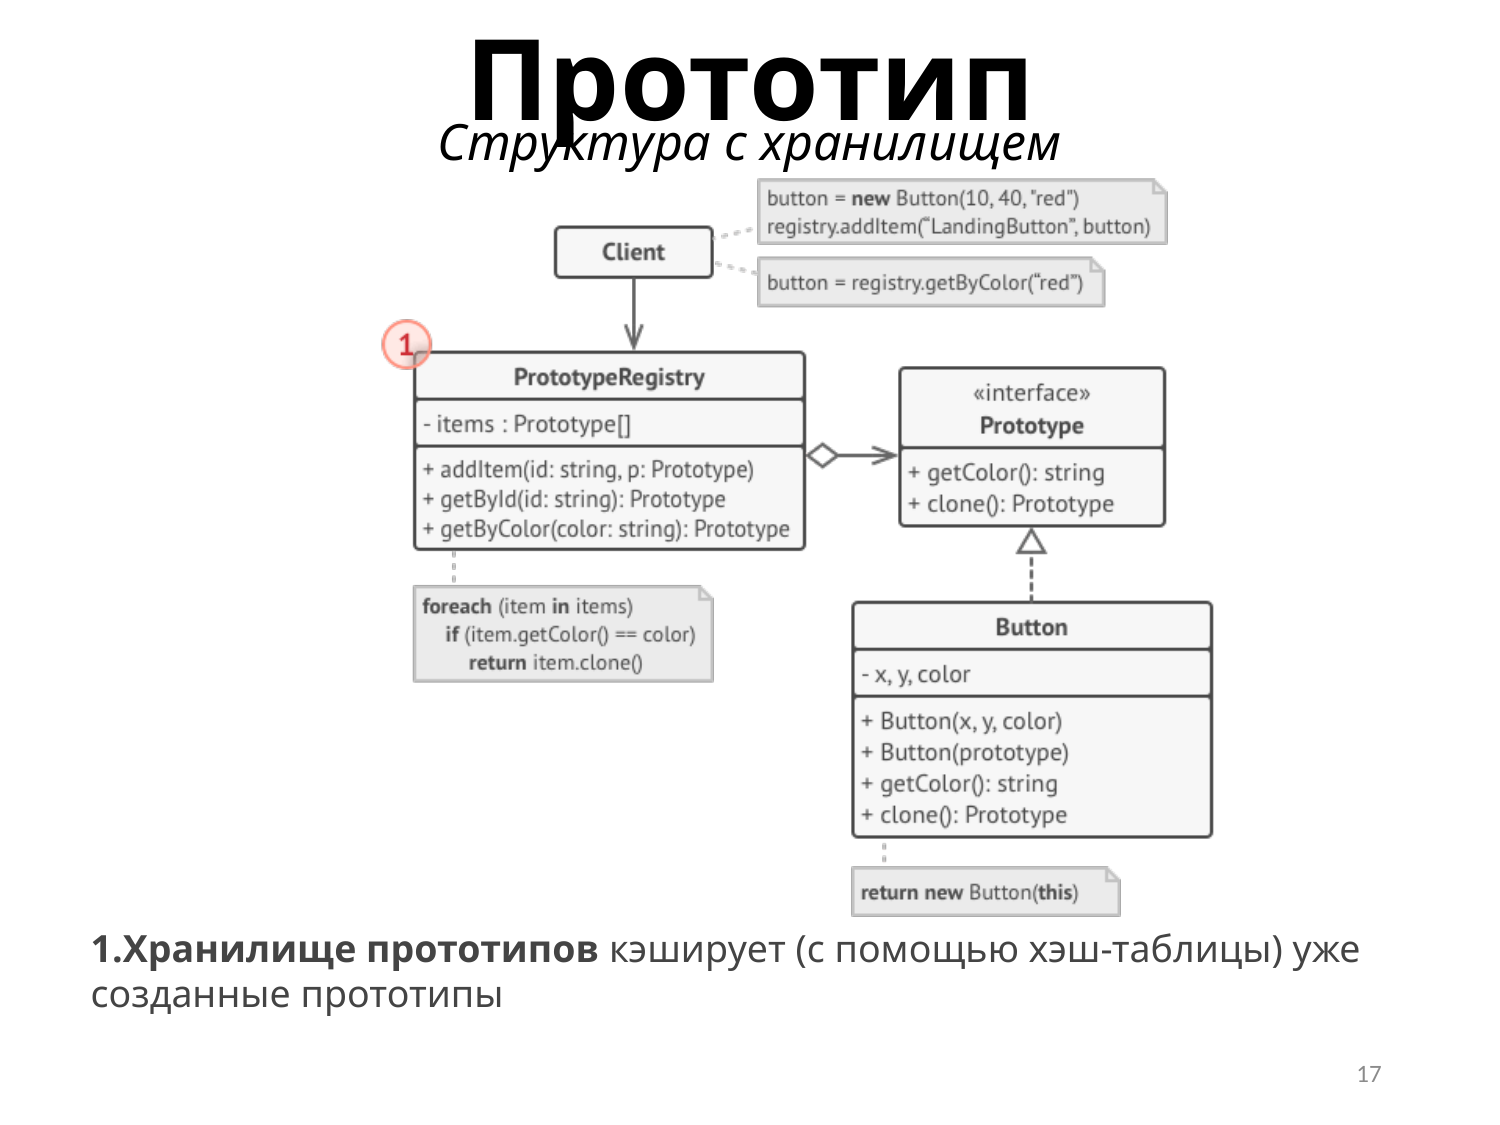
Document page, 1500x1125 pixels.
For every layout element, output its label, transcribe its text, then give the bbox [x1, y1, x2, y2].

picture [368, 165, 1229, 931]
text_box Хранилище прототипов кэширует (с помощью хэш-таблицы) уже созданные прототипы [75, 917, 1402, 1022]
text_box Прототип [450, 0, 1050, 102]
text_box Структура с хранилищем [98, 102, 1402, 178]
slide_number 17 [1059, 1042, 1397, 1103]
